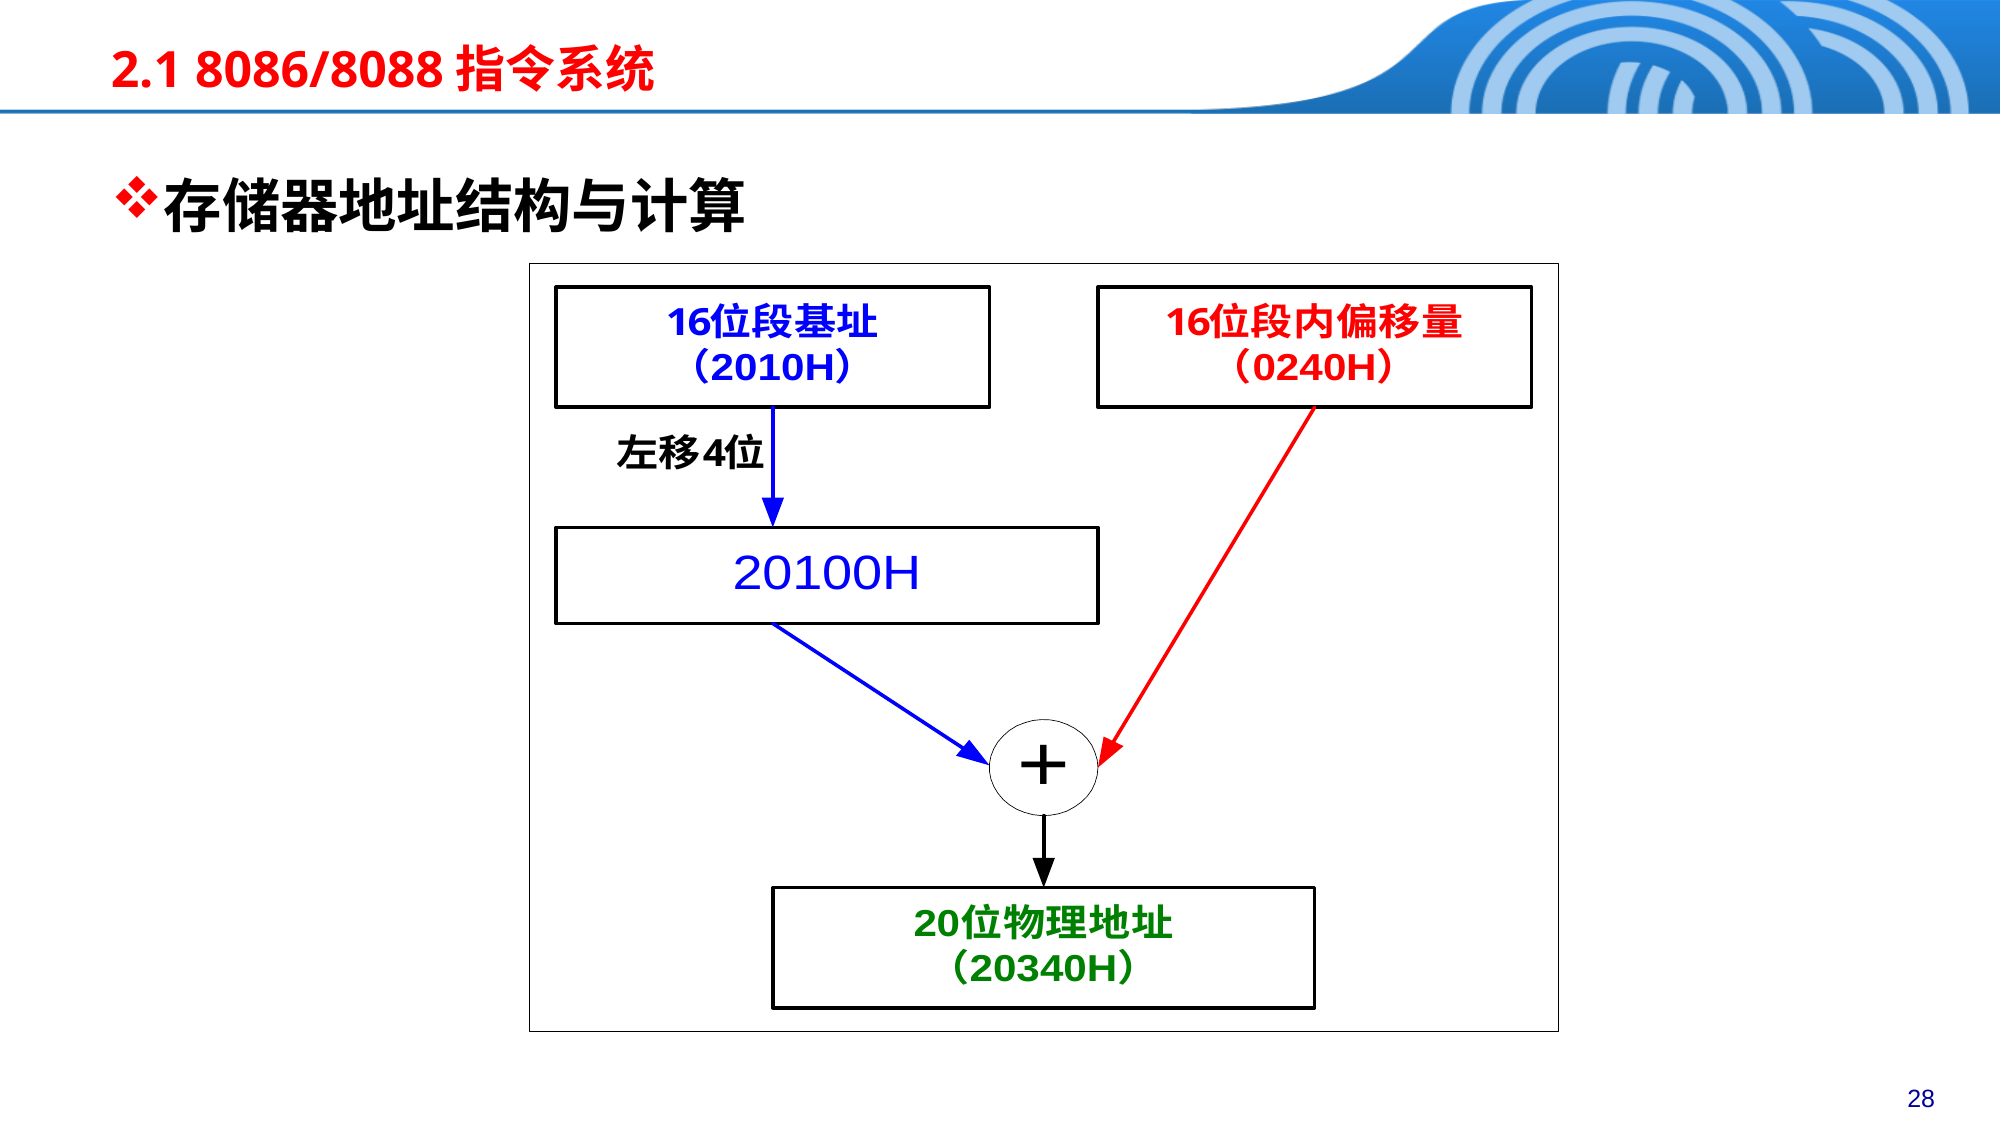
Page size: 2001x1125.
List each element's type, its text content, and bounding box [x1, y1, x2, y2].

picture [0, 0, 2000, 114]
list 存储器地址结构与计算 [99, 147, 1444, 228]
title 2.1 8086/8088指令系统 [99, 40, 1264, 103]
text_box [524, 259, 1563, 1038]
